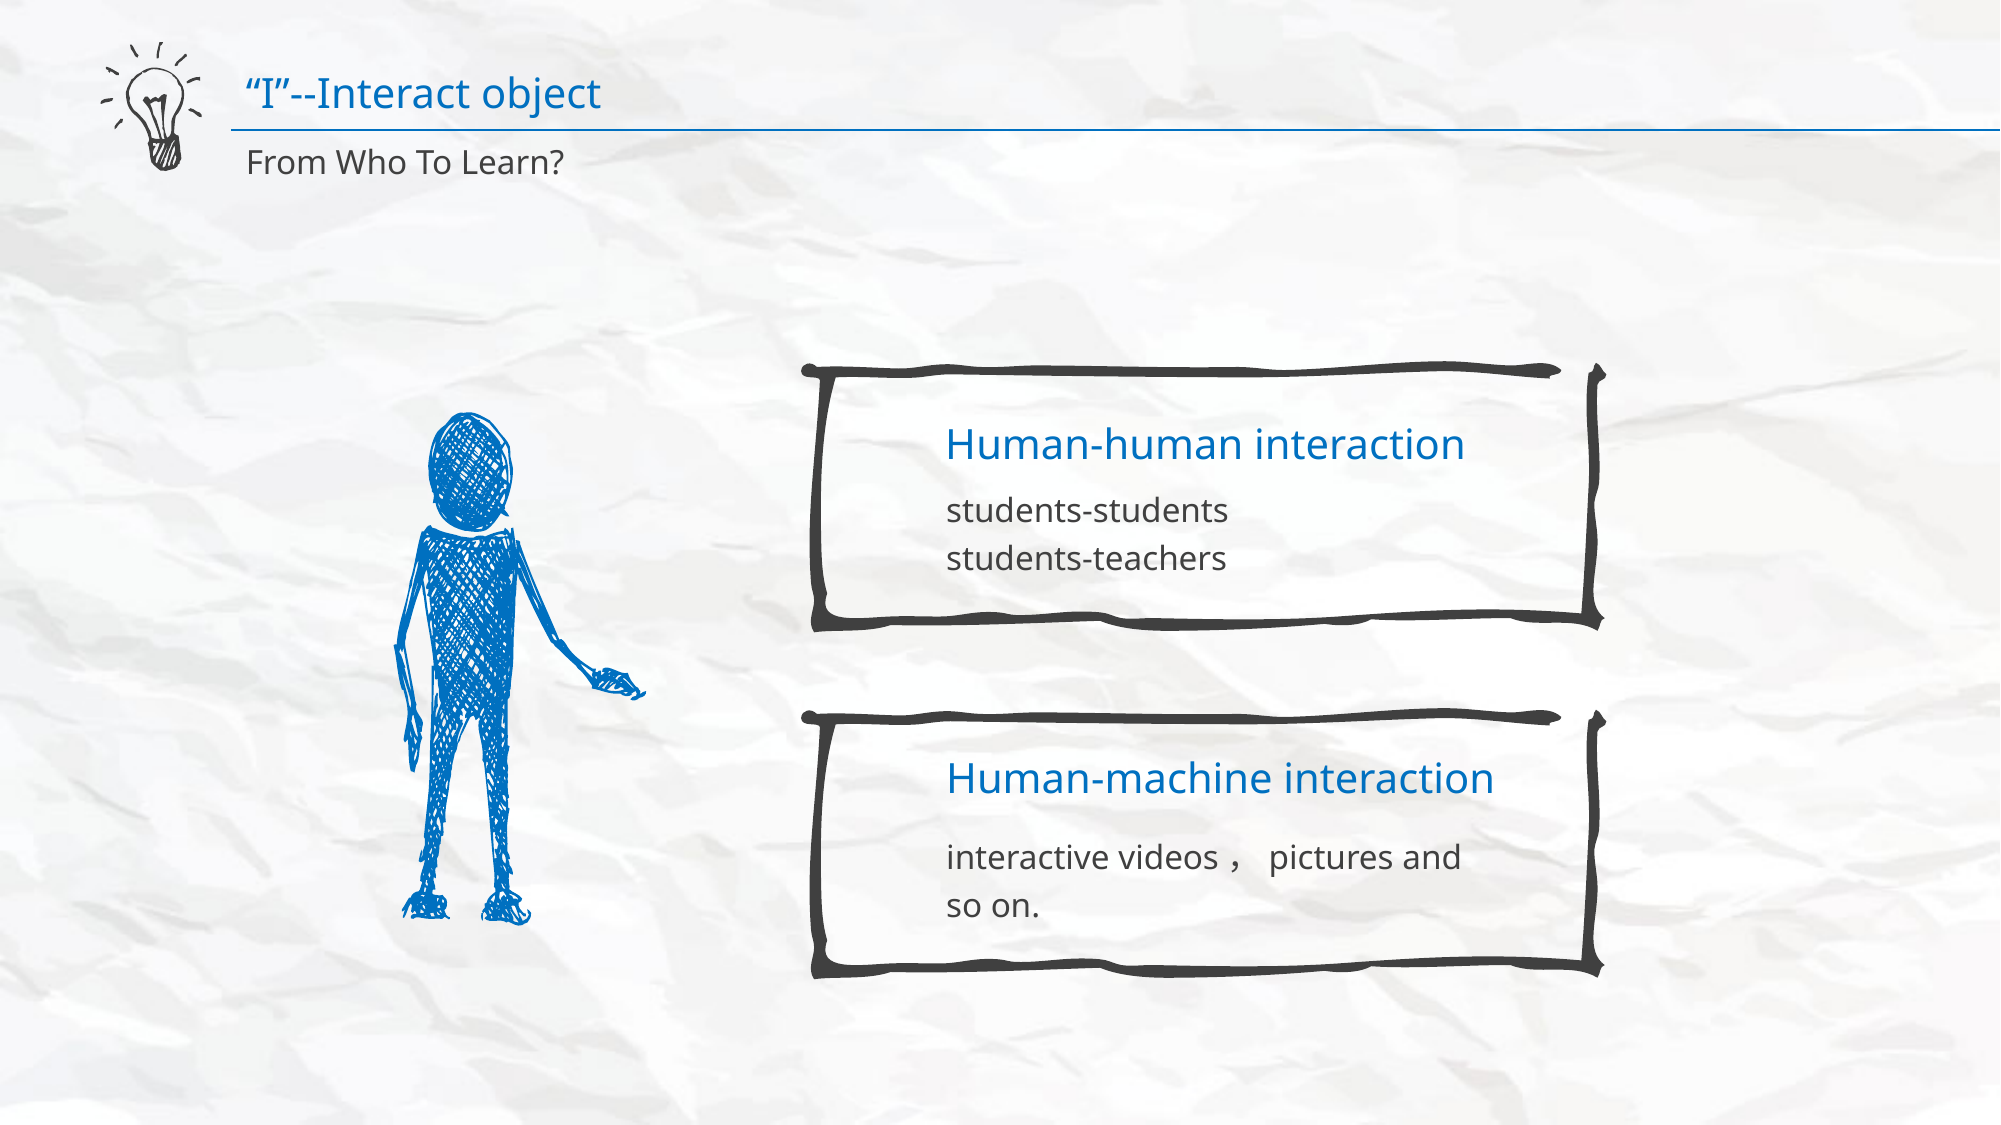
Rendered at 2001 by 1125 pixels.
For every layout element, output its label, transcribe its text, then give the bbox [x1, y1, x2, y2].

text_box “I”--Interact object [231, 59, 722, 125]
text_box From Who To Learn? [231, 133, 1113, 189]
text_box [393, 410, 647, 928]
text_box [801, 708, 1607, 980]
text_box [100, 41, 203, 172]
picture [0, 0, 2000, 1125]
text_box [801, 361, 1607, 633]
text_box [931, 410, 1510, 586]
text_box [931, 744, 1521, 933]
